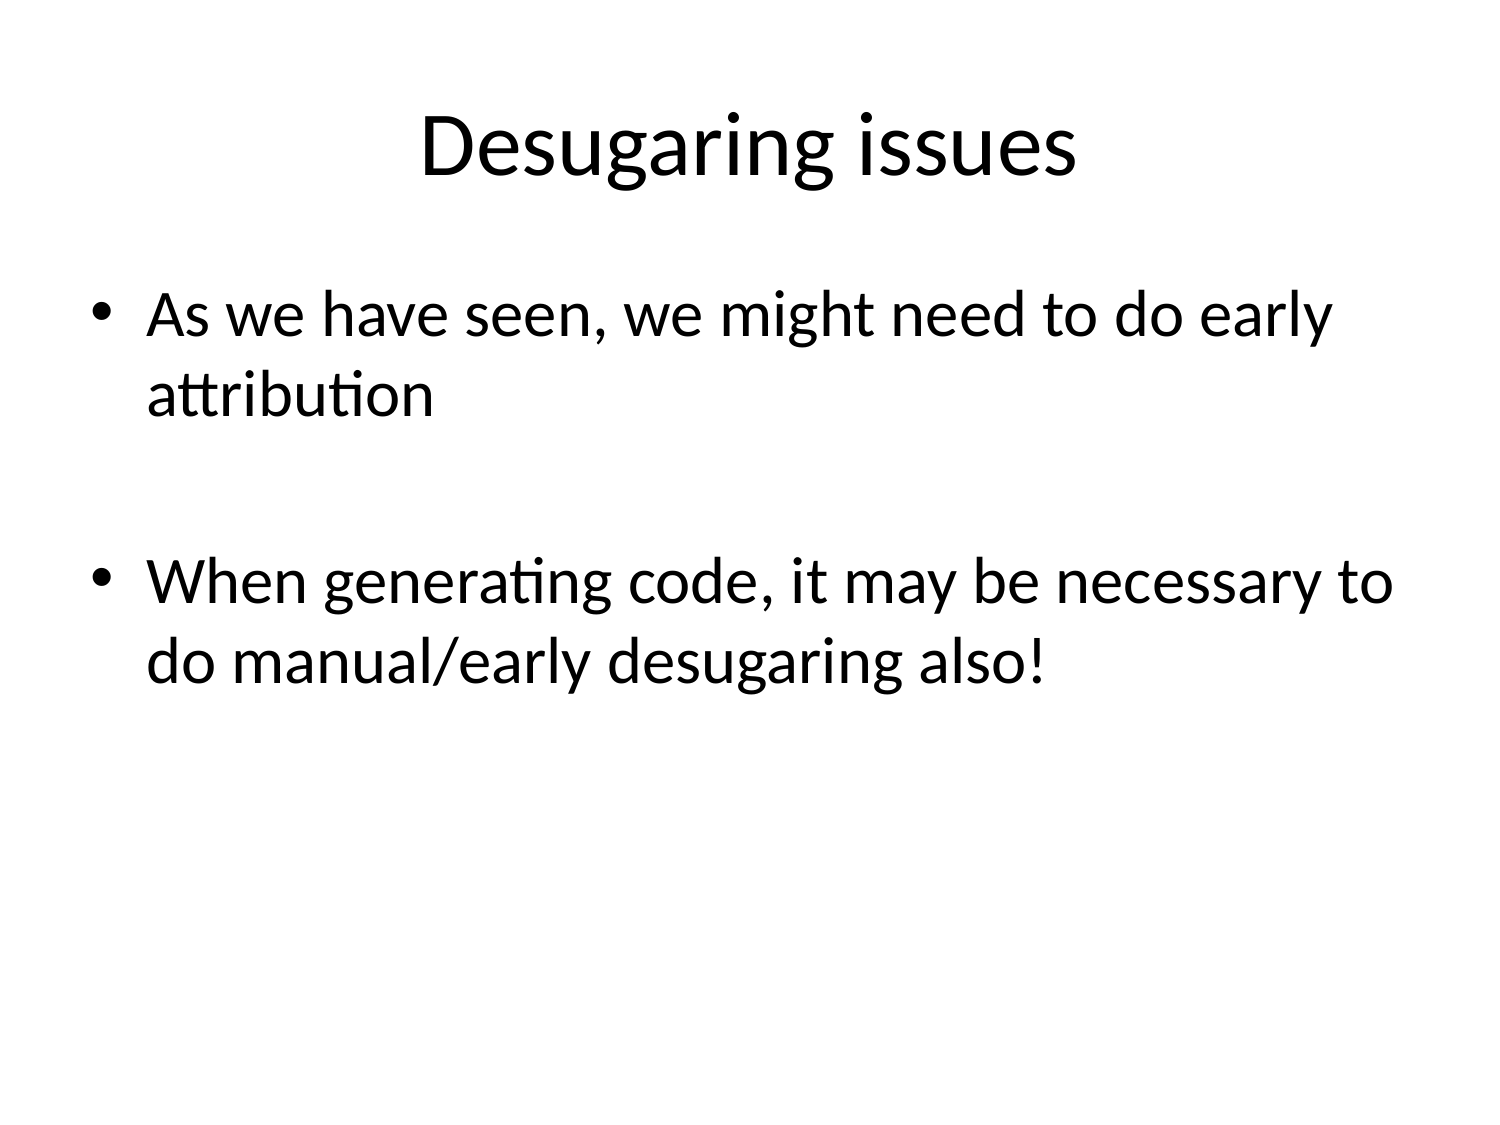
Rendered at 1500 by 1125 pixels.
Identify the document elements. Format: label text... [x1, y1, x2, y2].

title Desugaring issues [75, 45, 1425, 233]
list As we have seen, we might need to do early attribution When generating code, it may be necessary to do manual/early desugaring also! [75, 262, 1425, 1005]
